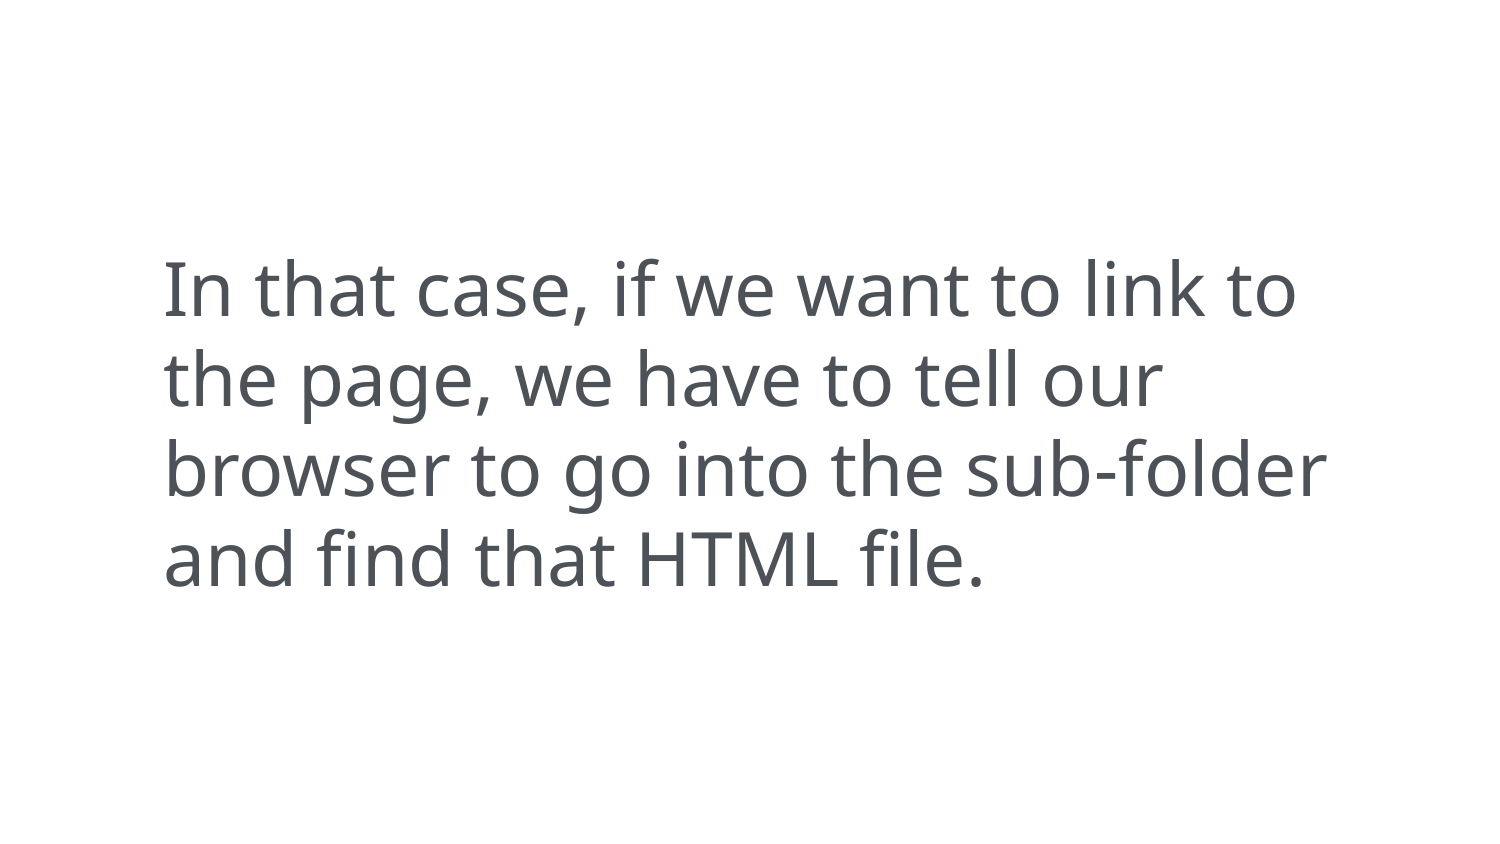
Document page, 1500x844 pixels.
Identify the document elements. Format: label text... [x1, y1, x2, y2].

text_box In that case, if we want to link to the page, we have to tell our browser to go into the sub-folder and find that HTML file. [148, 250, 1352, 594]
